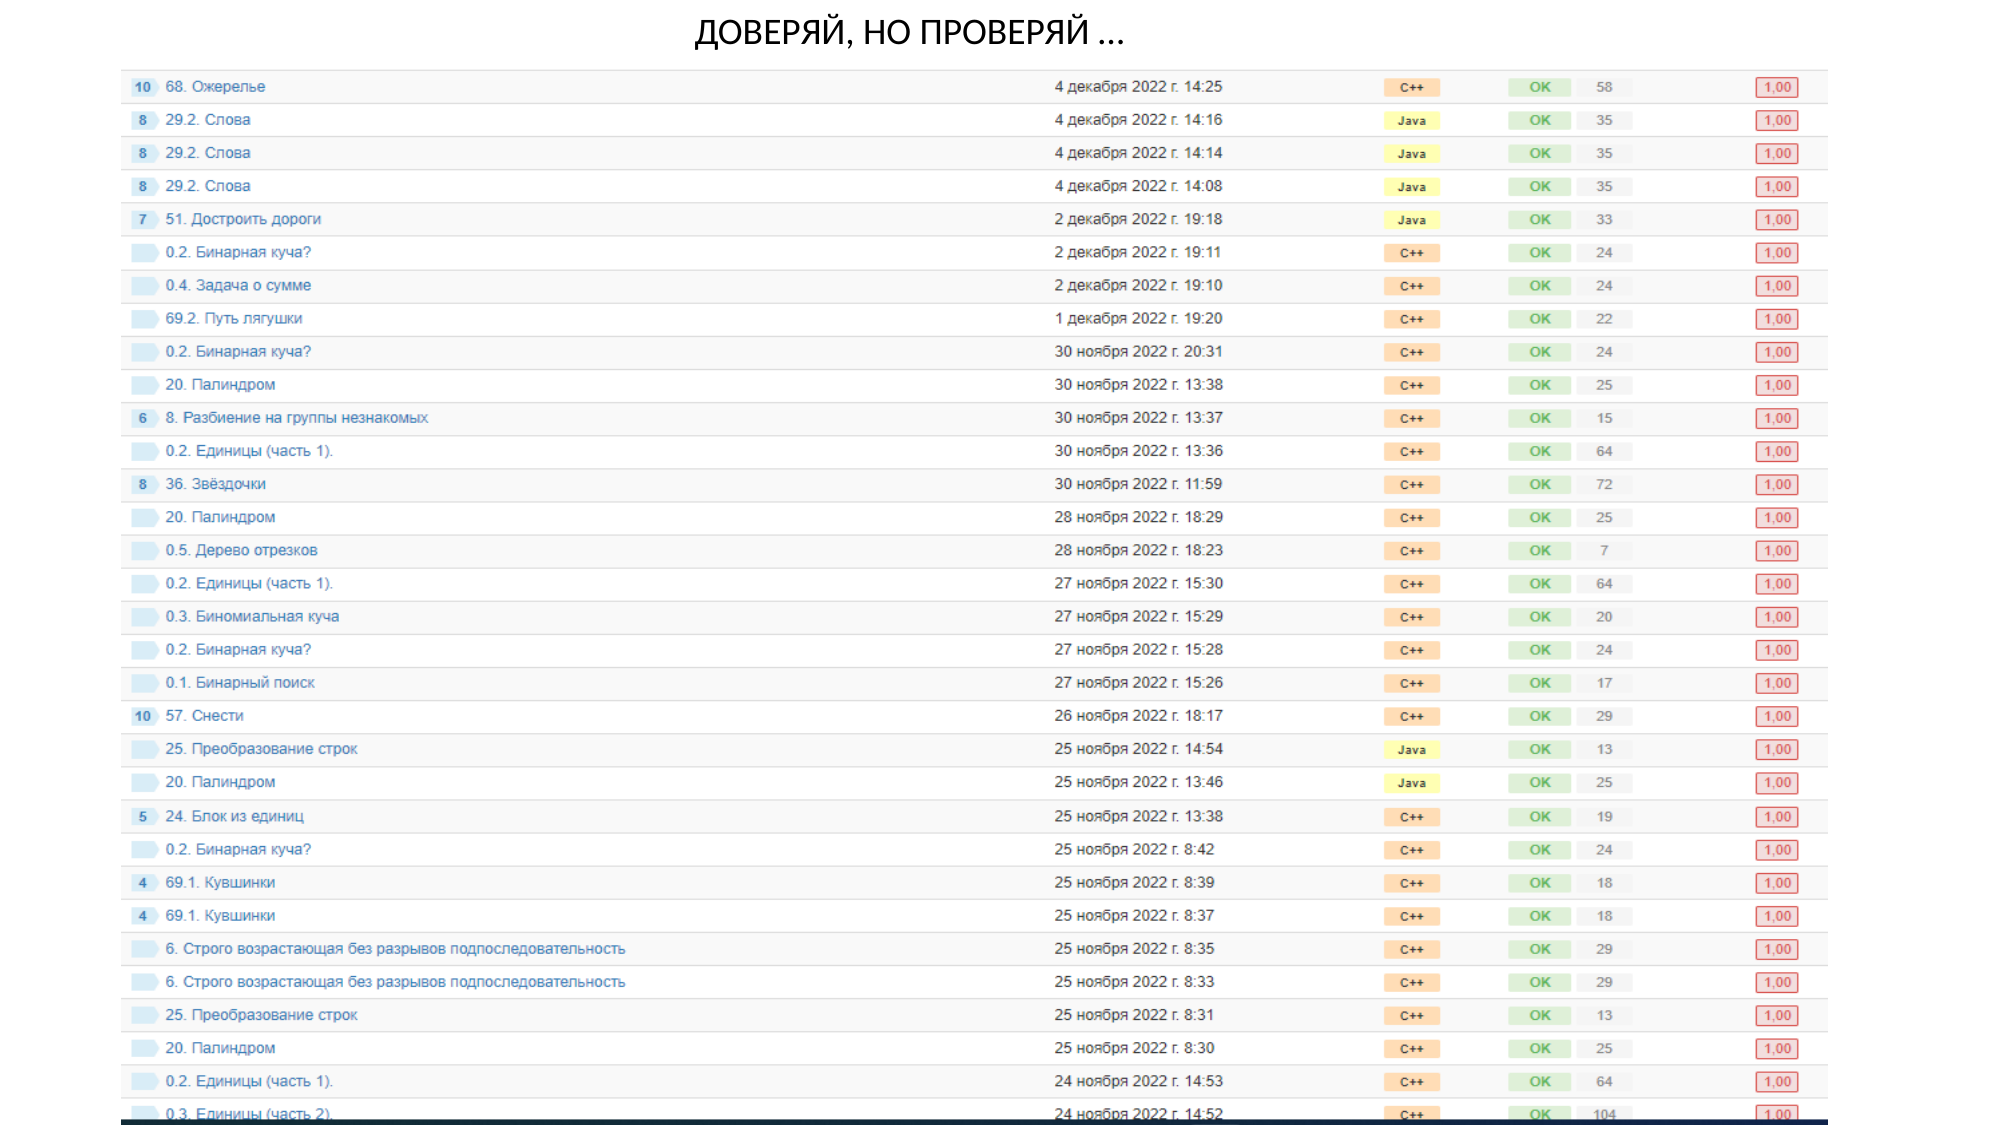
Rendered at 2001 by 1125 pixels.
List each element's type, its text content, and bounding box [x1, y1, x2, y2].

text_box ДОВЕРЯЙ, НО ПРОВЕРЯЙ … [679, 0, 1140, 60]
picture [121, 60, 1828, 1125]
